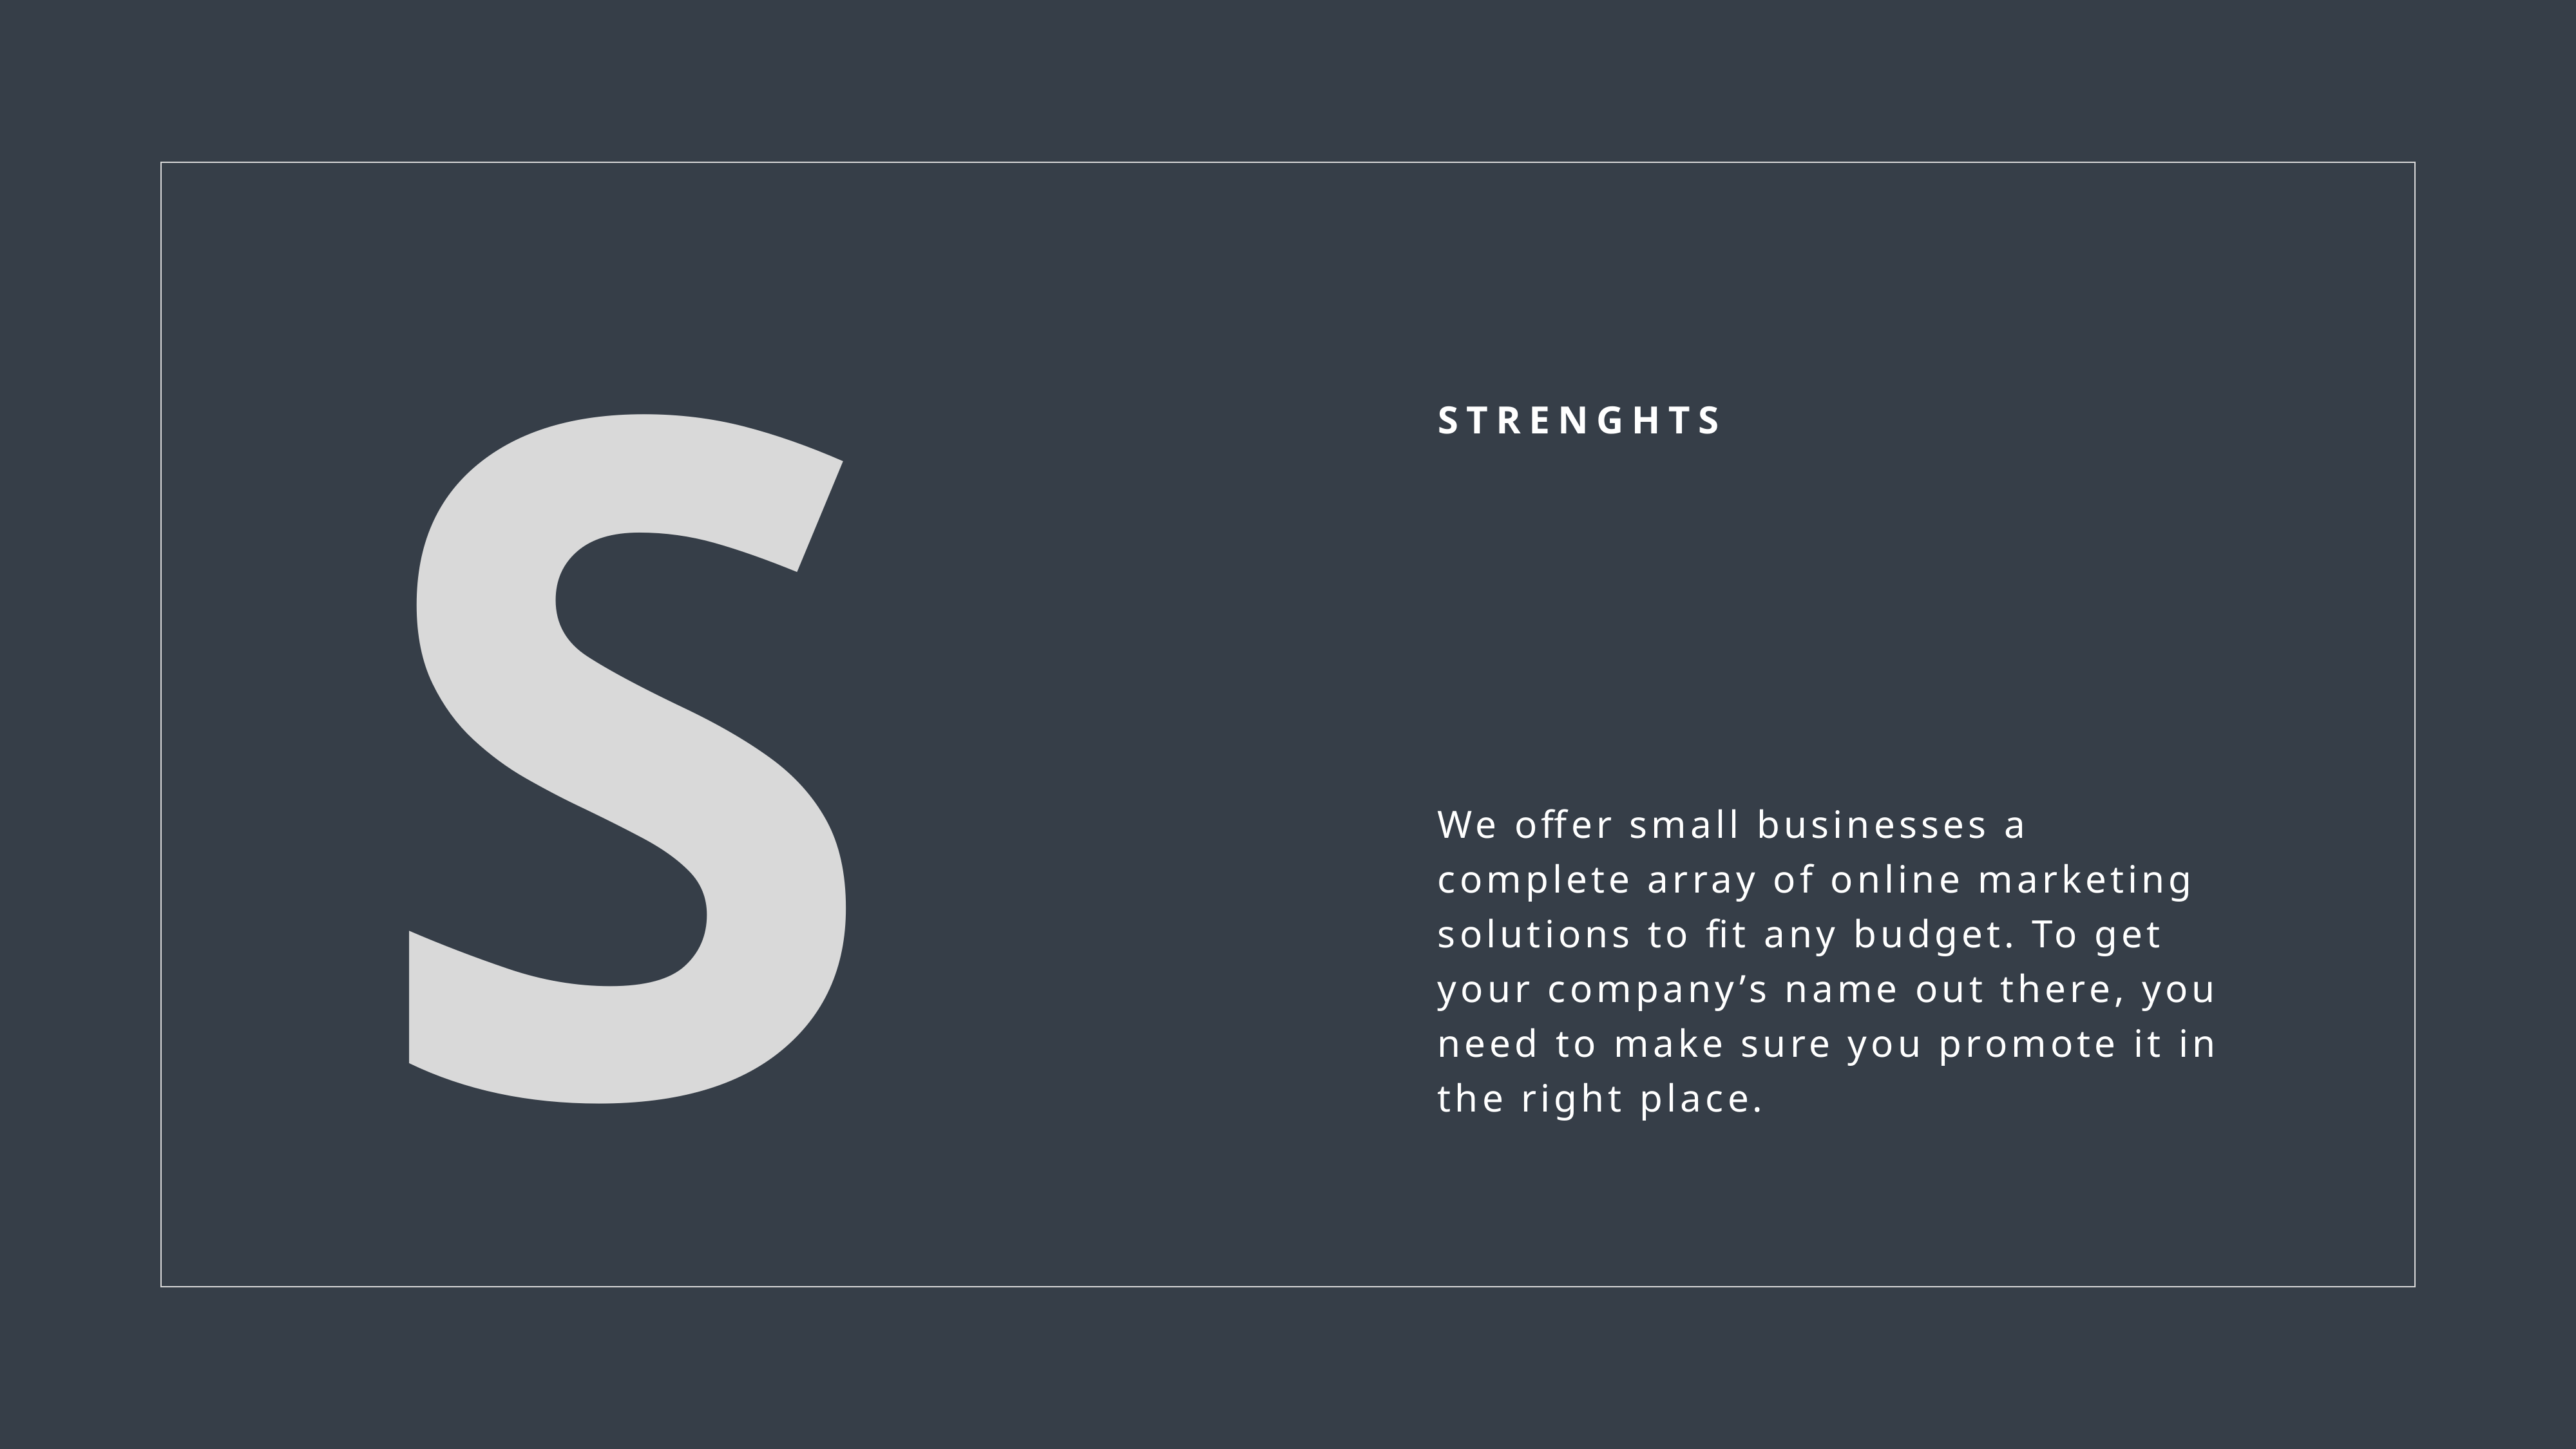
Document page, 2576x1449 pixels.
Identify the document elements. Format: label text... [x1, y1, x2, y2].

text_box S [0, 150, 1322, 1287]
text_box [1428, 391, 2234, 1068]
text_box [160, 162, 2416, 1287]
